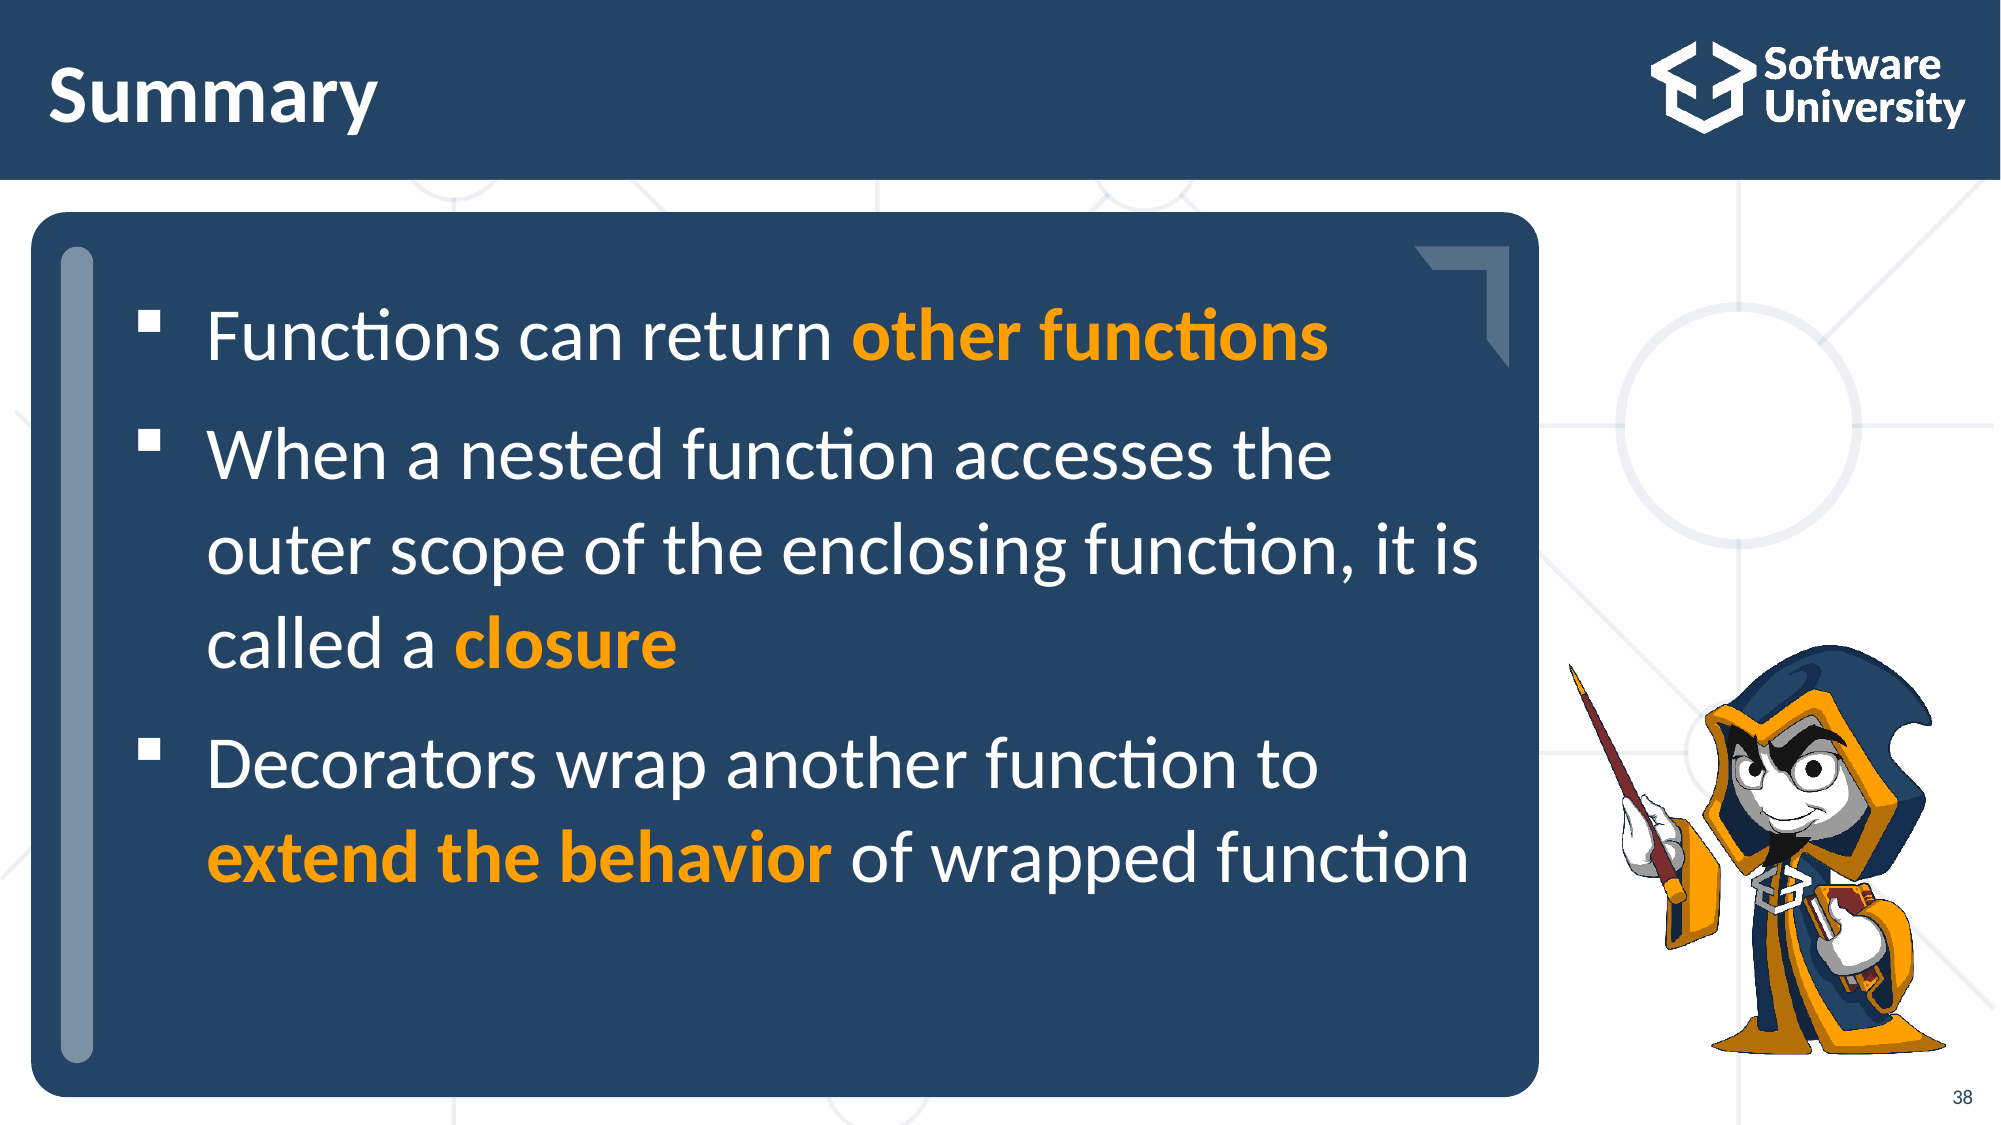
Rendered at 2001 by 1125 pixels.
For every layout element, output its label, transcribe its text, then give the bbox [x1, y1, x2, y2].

picture [1566, 643, 1947, 1055]
title Summary [31, 16, 1625, 162]
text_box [30, 211, 1540, 1098]
slide_number 38 [1927, 1067, 1989, 1117]
picture [1651, 41, 1966, 134]
